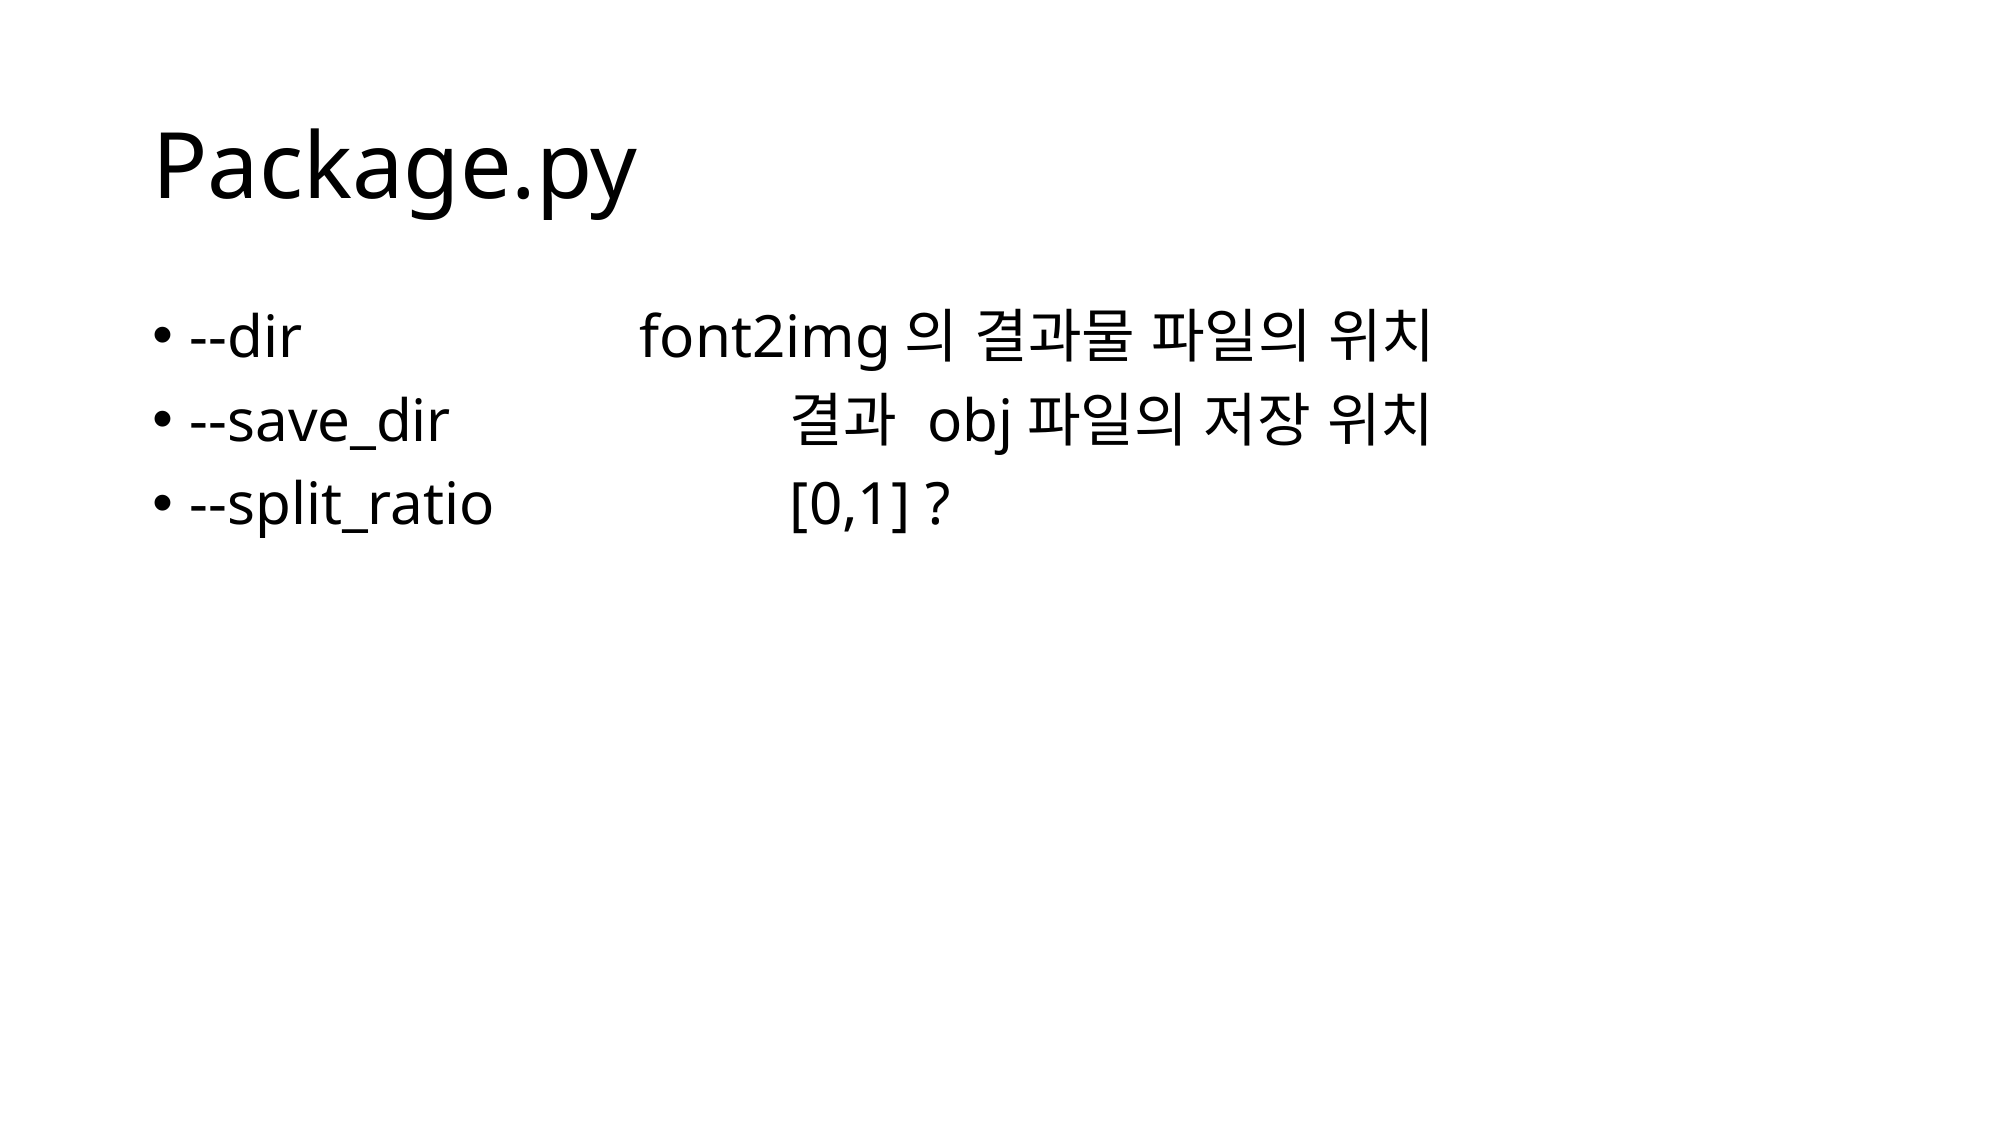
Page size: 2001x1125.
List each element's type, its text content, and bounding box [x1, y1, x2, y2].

title Package.py [137, 59, 1863, 278]
list --dir font2img의 결과물 파일의 위치 --save_dir 결과 obj파일의 저장 위치 --split_ratio [0,1] ? [137, 299, 1863, 1014]
